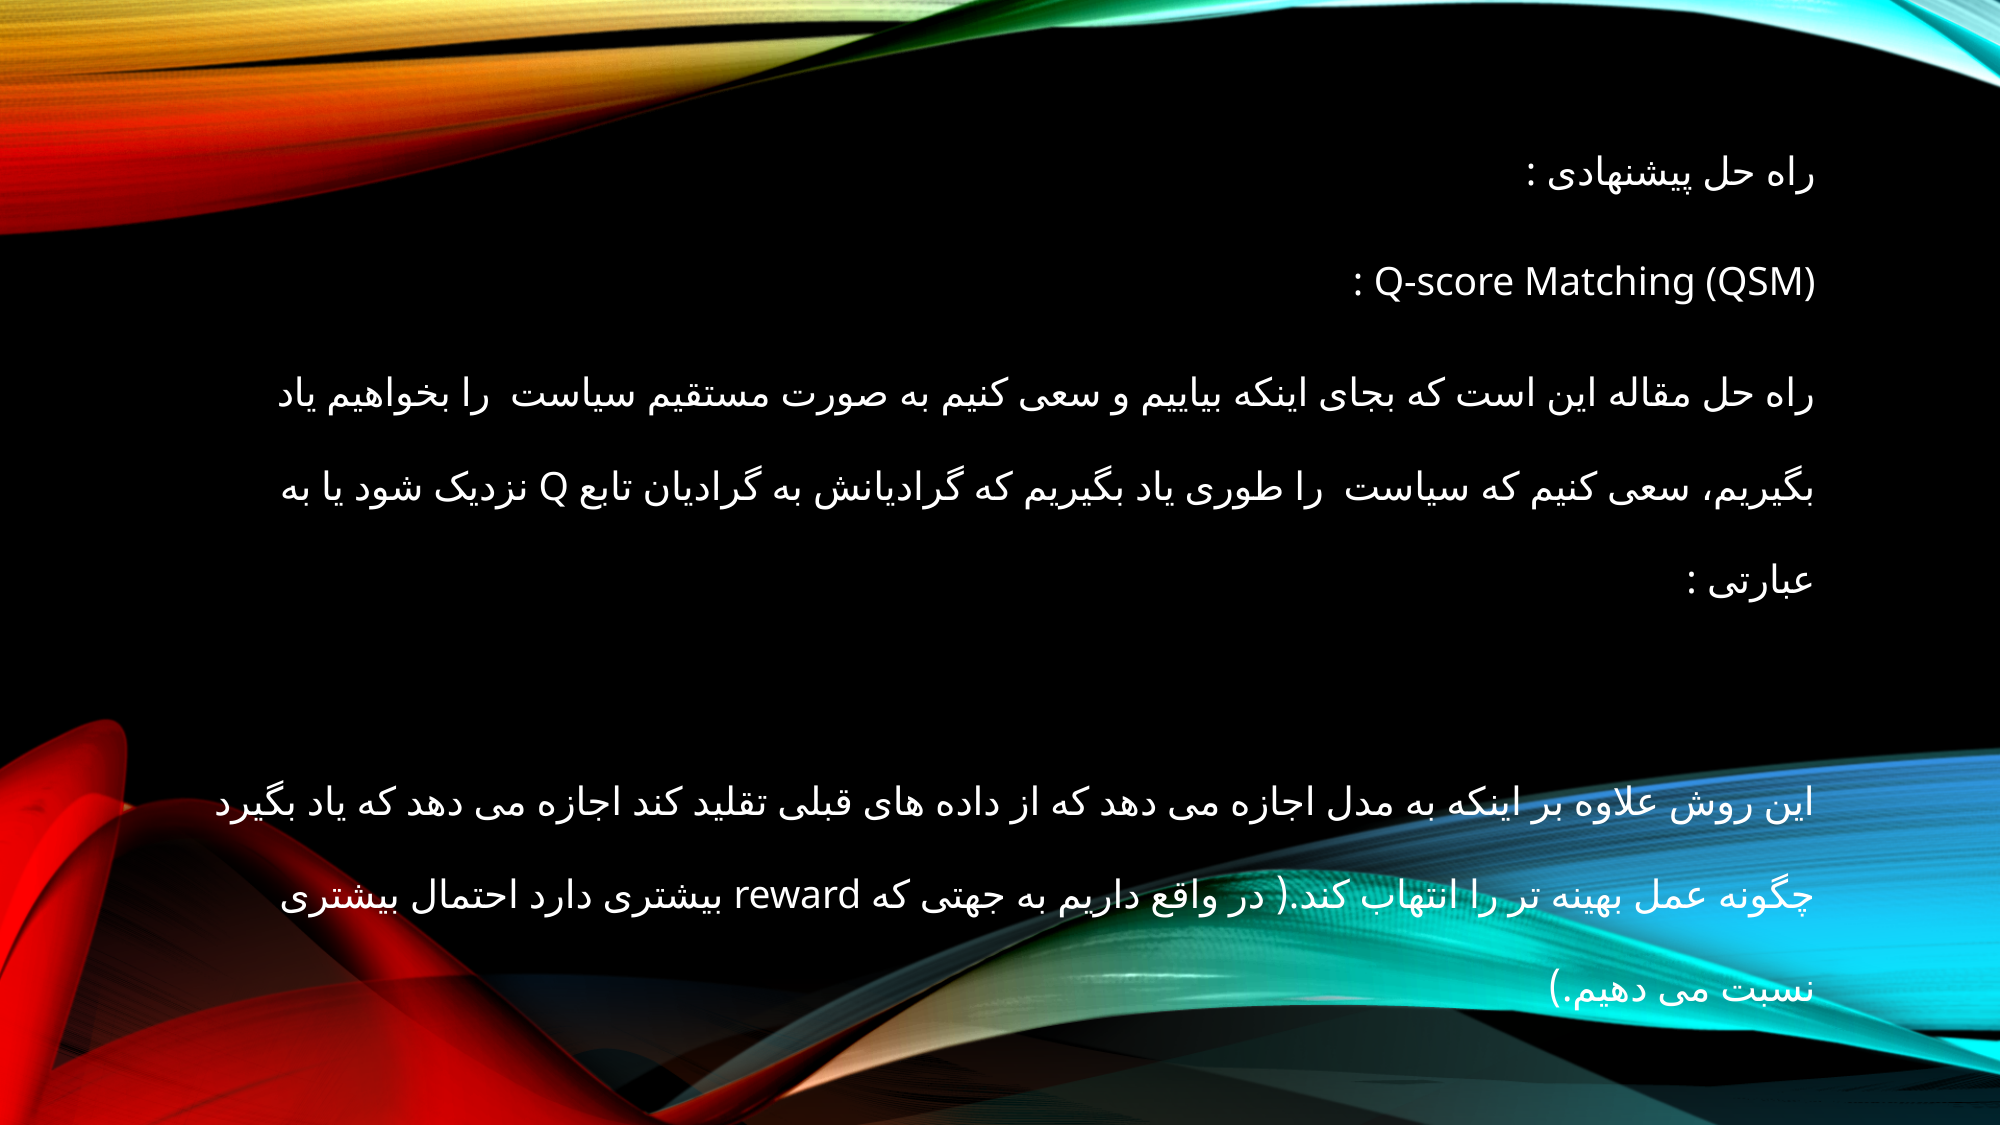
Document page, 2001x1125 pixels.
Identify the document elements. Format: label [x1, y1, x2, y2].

picture [0, 0, 2000, 237]
picture [0, 717, 2000, 1125]
